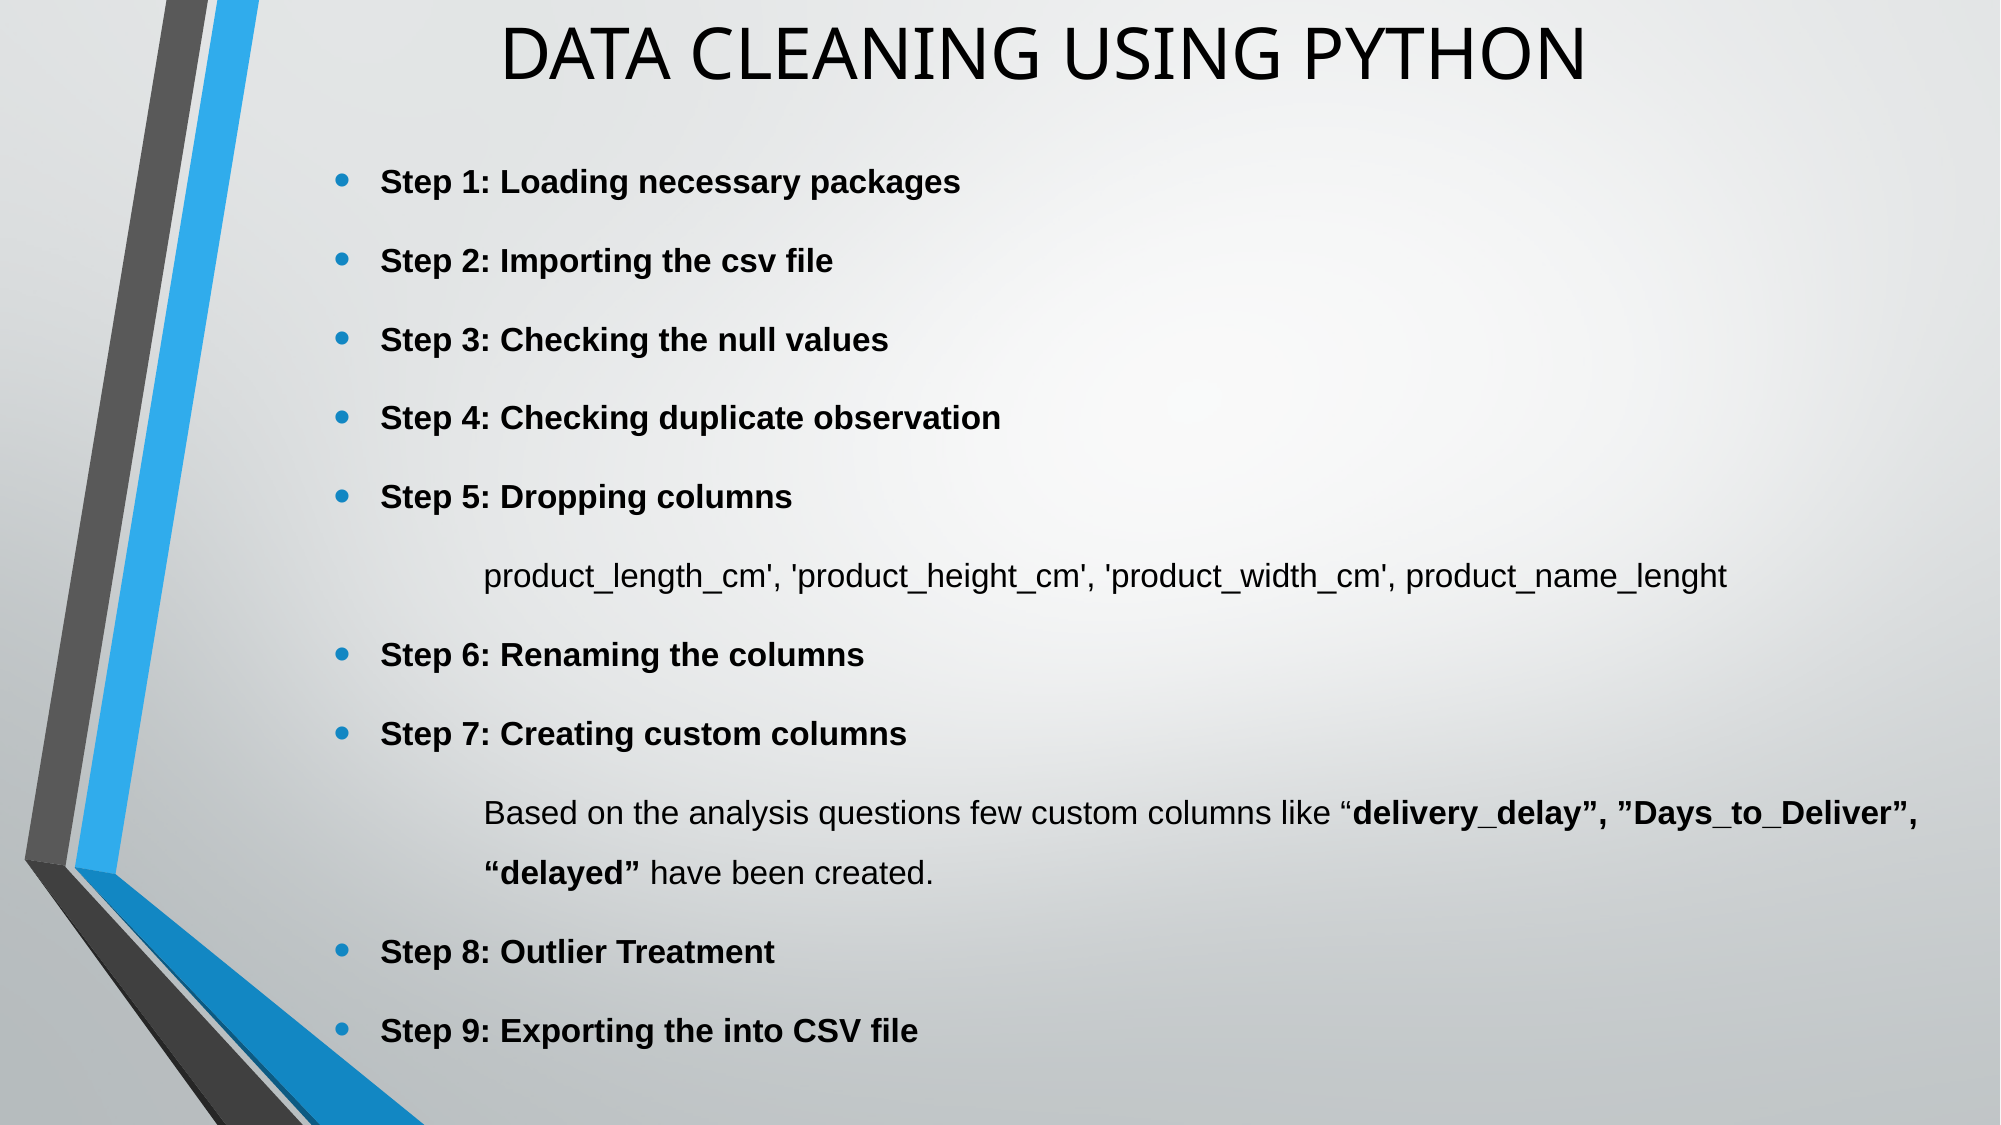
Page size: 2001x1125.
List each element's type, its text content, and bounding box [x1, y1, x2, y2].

title DATA CLEANING USING PYTHON [222, 0, 1866, 102]
list Step 1: Loading necessary packages Step 2: Importing the csv file Step 3: Checking the null values Step 4: Checking duplicate observation Step 5: Dropping columns product_length_cm', 'product_height_cm', 'product_width_cm', product_name_lenght Step 6: Renaming the columns Step 7: Creating custom columns Based on the analysis questions few custom columns like “delivery_delay”, ”Days_to_Deliver”, “delayed” have been created. Step 8: Outlier Treatment Step 9: Exporting the into CSV file [318, 132, 1962, 1125]
